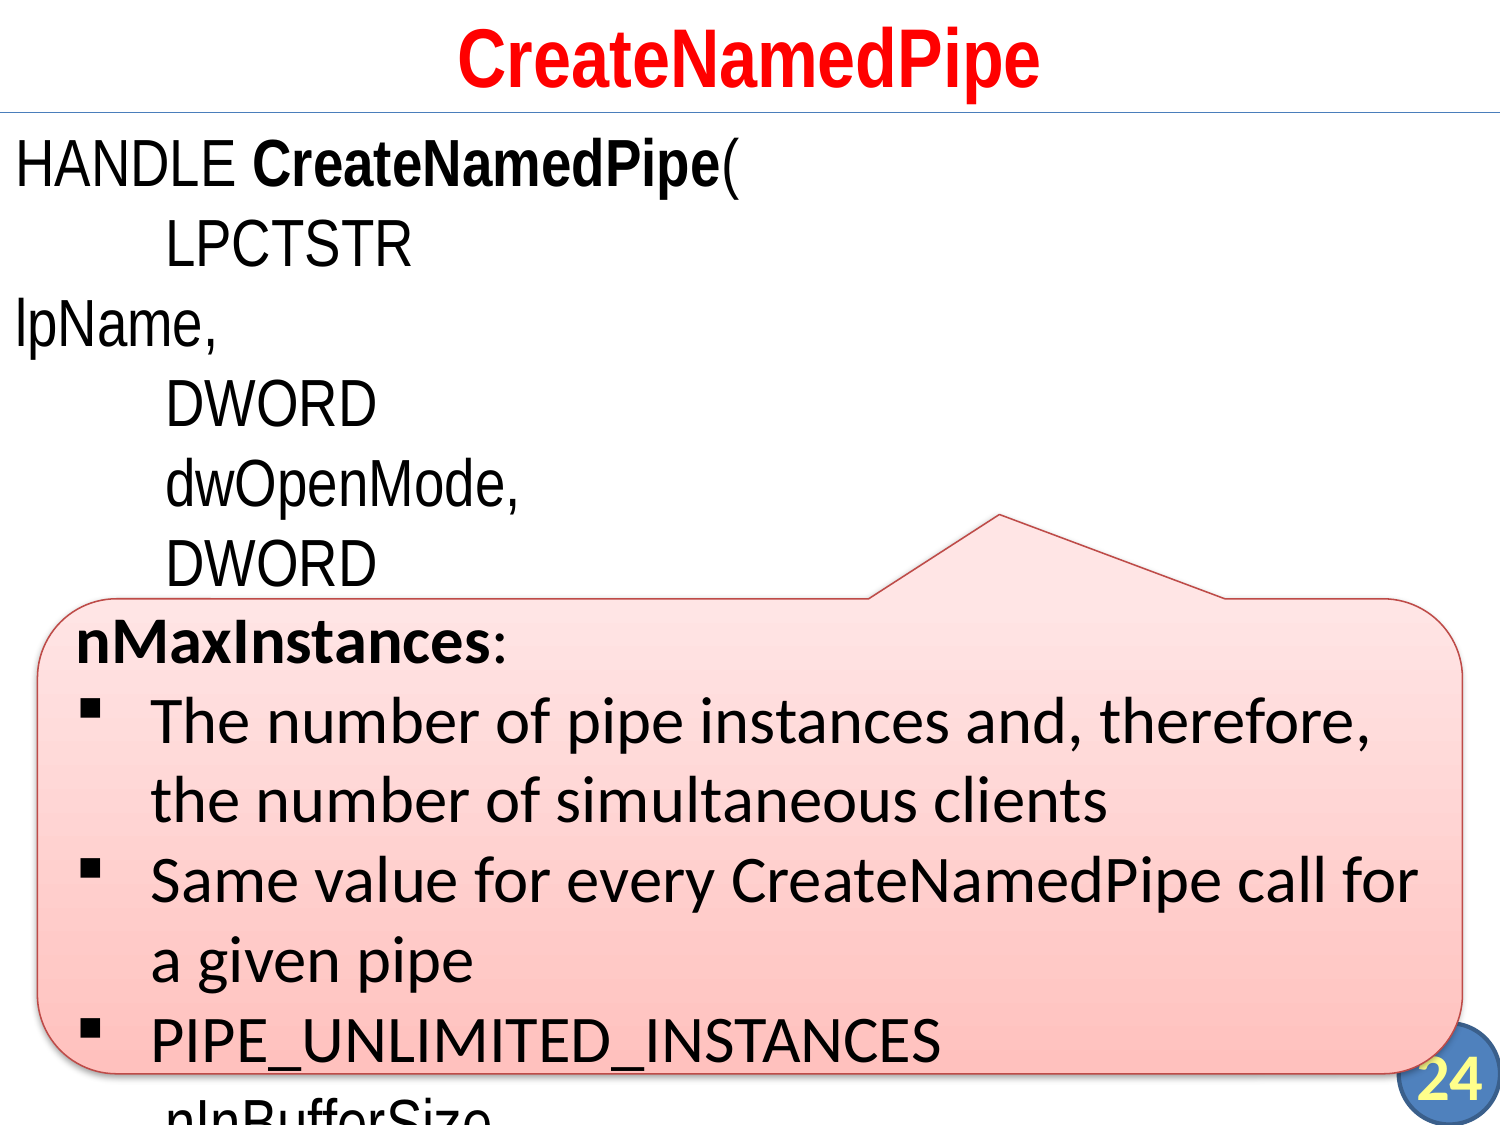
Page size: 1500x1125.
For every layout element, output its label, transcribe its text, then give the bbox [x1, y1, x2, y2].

slide_number 24 [1399, 1023, 1500, 1125]
text_box nMaxInstances: The number of pipe instances and, therefore, the number of simultaneous clients Same value for every CreateNamedPipe call for a given pipe PIPE_UNLIMITED_INSTANCES [36, 513, 1464, 1075]
title CreateNamedPipe [0, 0, 1500, 113]
list HANDLE CreateNamedPipe( LPCTSTR lpName, DWORD dwOpenMode, DWORD dwPipeMode, DWORD nMaxInstances, DWORD nOutBufferSize, DWORD nInBufferSize, DWORD nDefaultTimeOut, LPSECURITY_ATTRIBUTES lpSecurityAttributes ); [0, 113, 1500, 1125]
